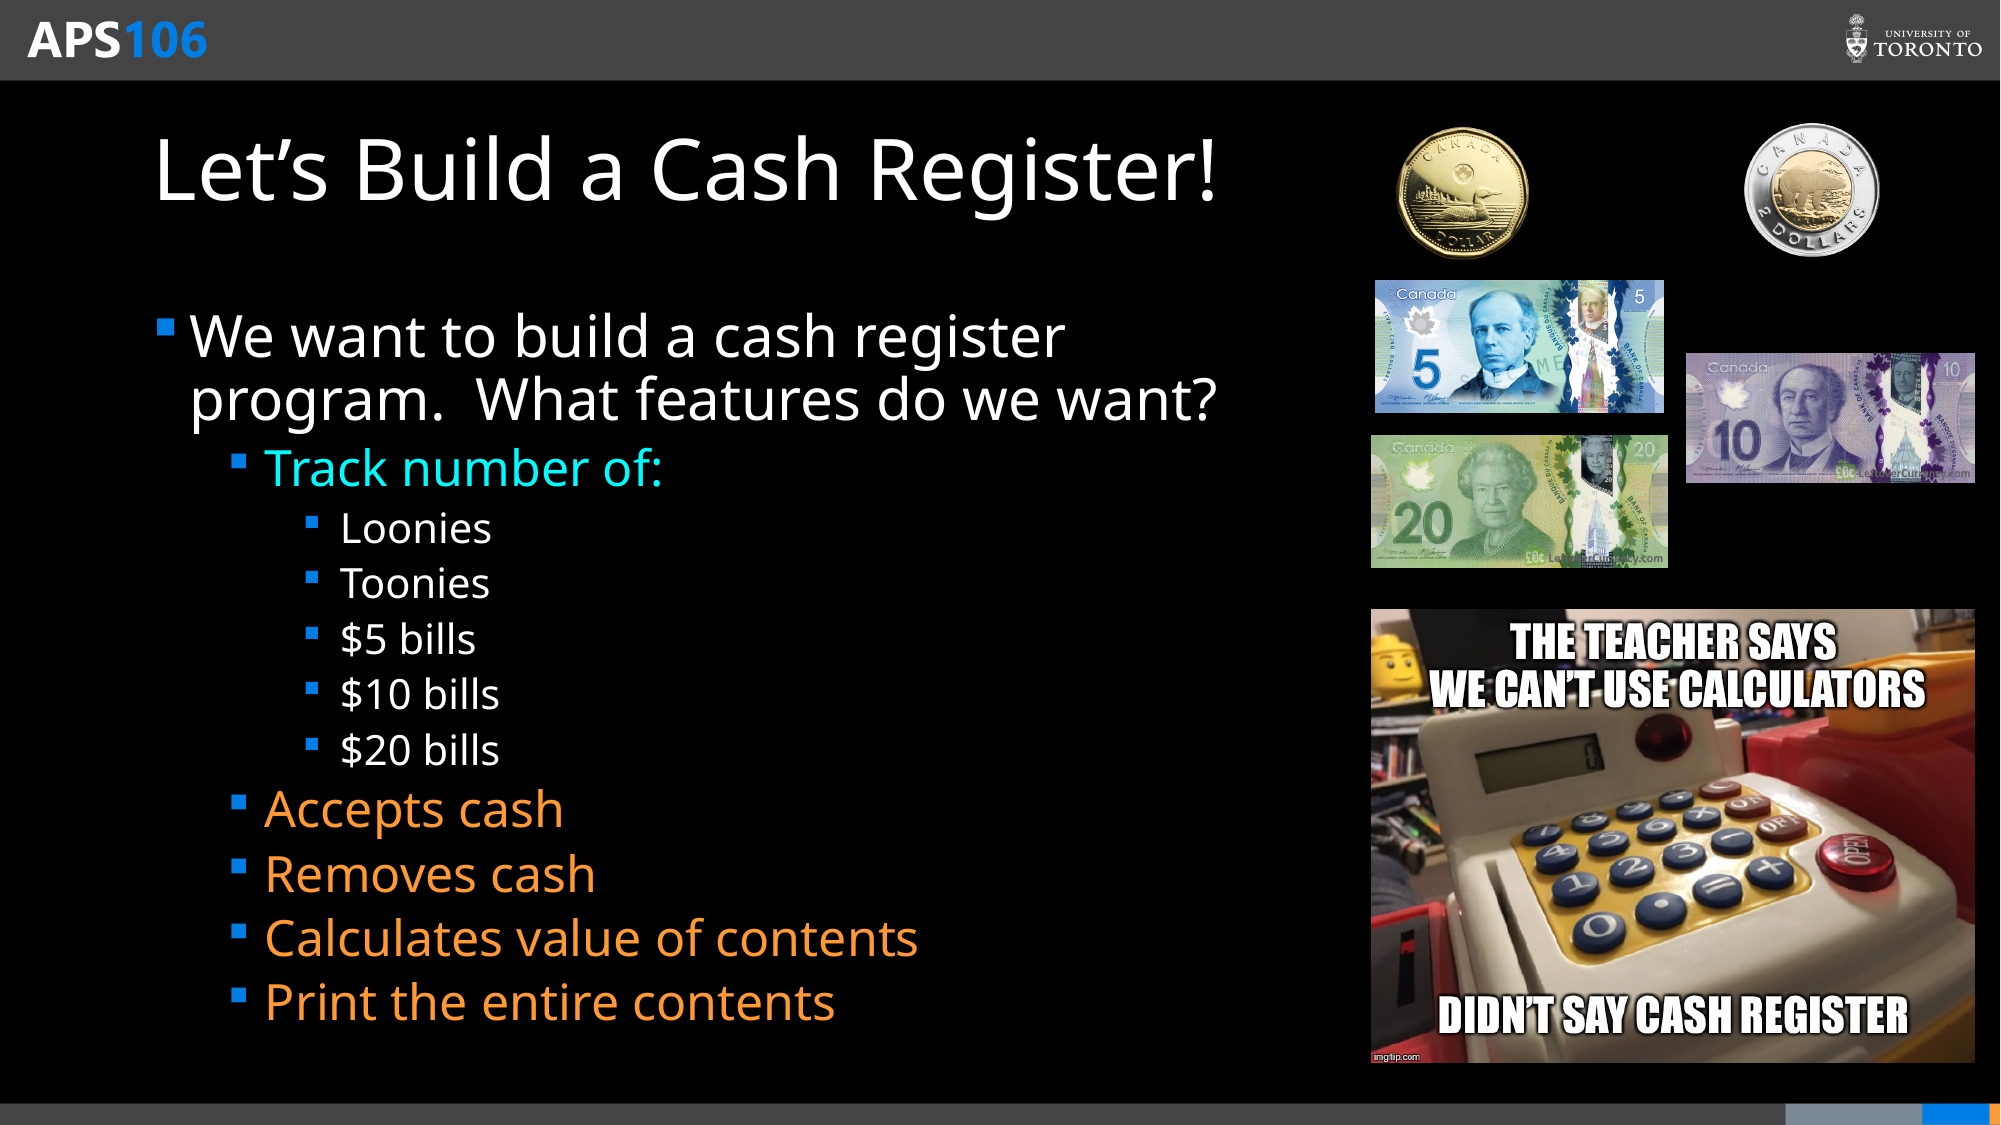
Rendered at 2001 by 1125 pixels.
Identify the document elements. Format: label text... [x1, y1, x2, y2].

list We want to build a cash register program. What features do we want? Track number of: Loonies Toonies $5 bills $10 bills $20 bills Accepts cash Removes cash Calculates value of contents Print the entire contents [137, 299, 1292, 1093]
picture [0, 0, 2001, 1125]
title Let’s Build a Cash Register! [137, 119, 1863, 227]
